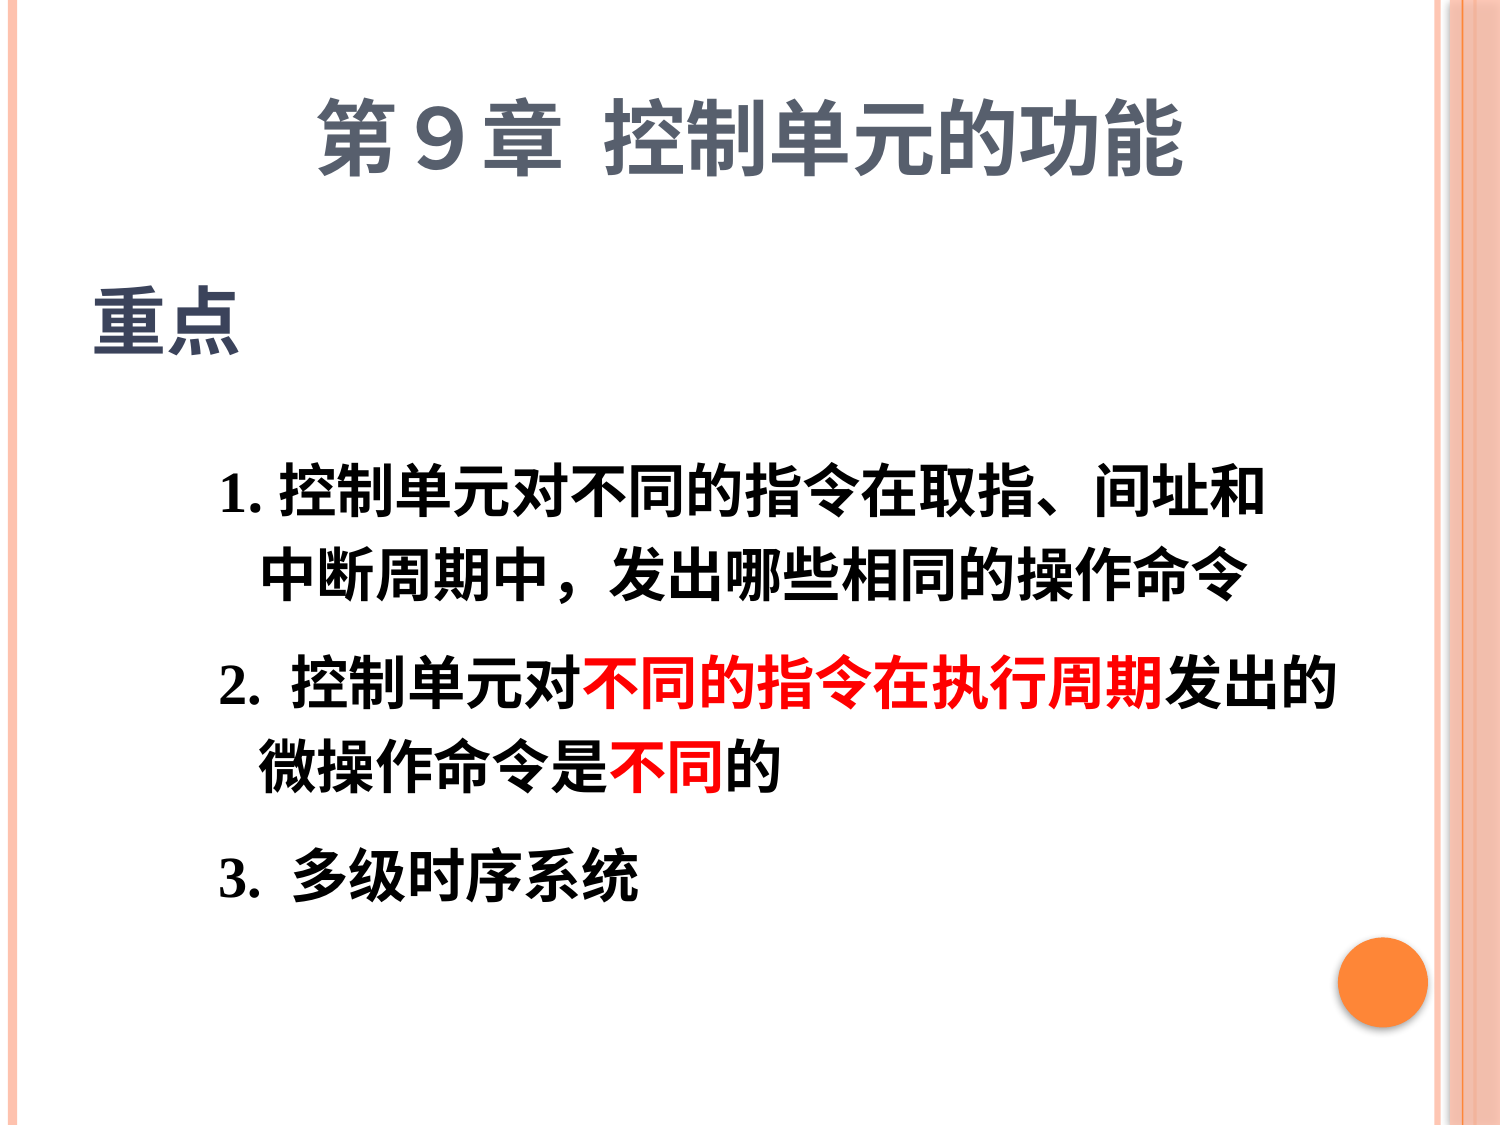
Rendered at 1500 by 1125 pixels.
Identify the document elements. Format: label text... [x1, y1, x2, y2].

text_box 2. 控制单元对不同的指令在执行周期发出的 微操作命令是不同的 [203, 624, 1500, 756]
text_box [203, 756, 1500, 856]
text_box 重点 [76, 267, 1072, 372]
text_box 3. 多级时序系统 [203, 856, 1500, 917]
text_box 第９章 控制单元的功能 [112, 42, 1388, 231]
text_box 1.控制单元对不同的指令在取指、间址和 中断周期中，发出哪些相同的操作命令 [203, 432, 1500, 616]
